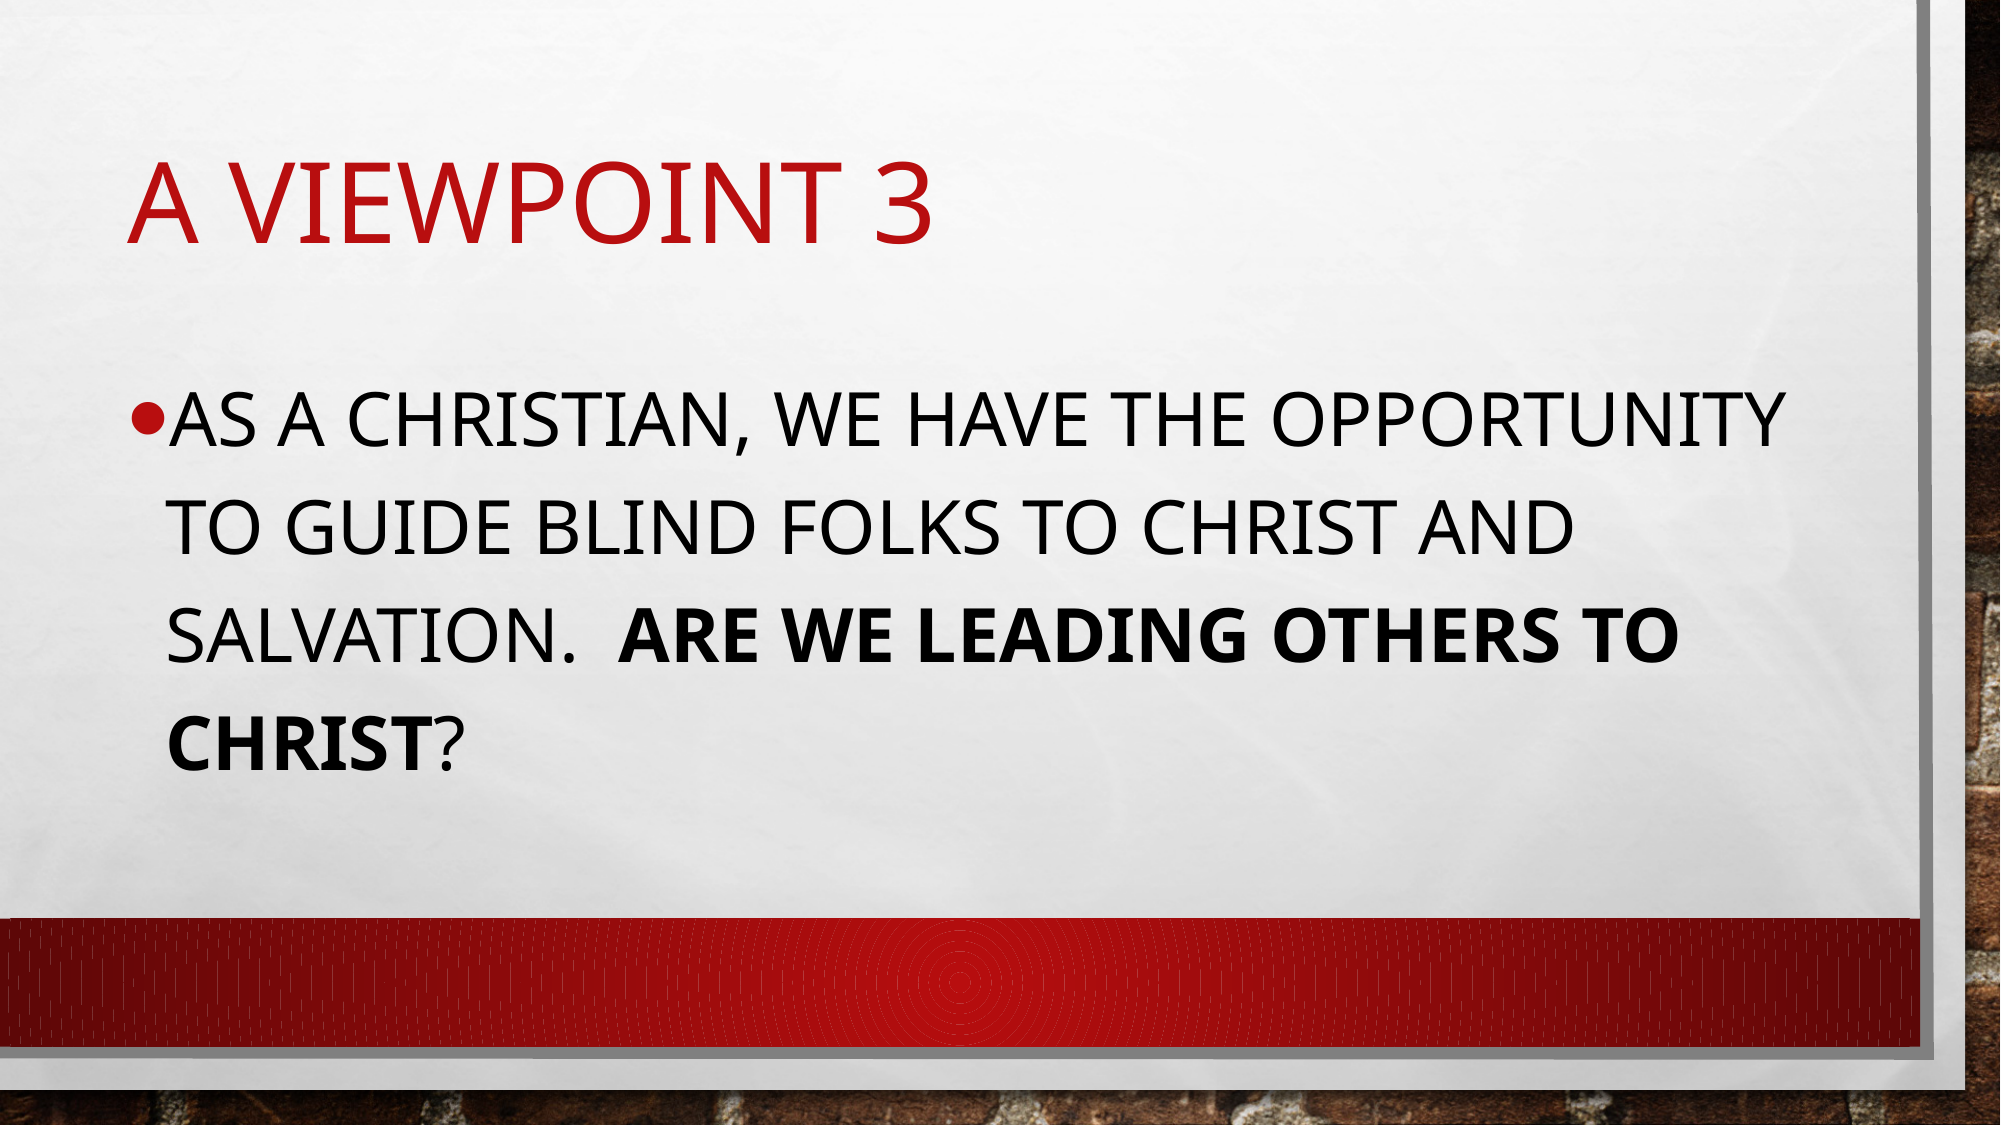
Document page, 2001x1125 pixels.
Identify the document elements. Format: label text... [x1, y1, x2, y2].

picture [0, 0, 2000, 1125]
list As a Christian, we have the opportunity to guide blind folks to Christ and salvation. Are we leading others to Christ? [112, 338, 1818, 882]
title A viewpoint 3 [112, 112, 1818, 302]
